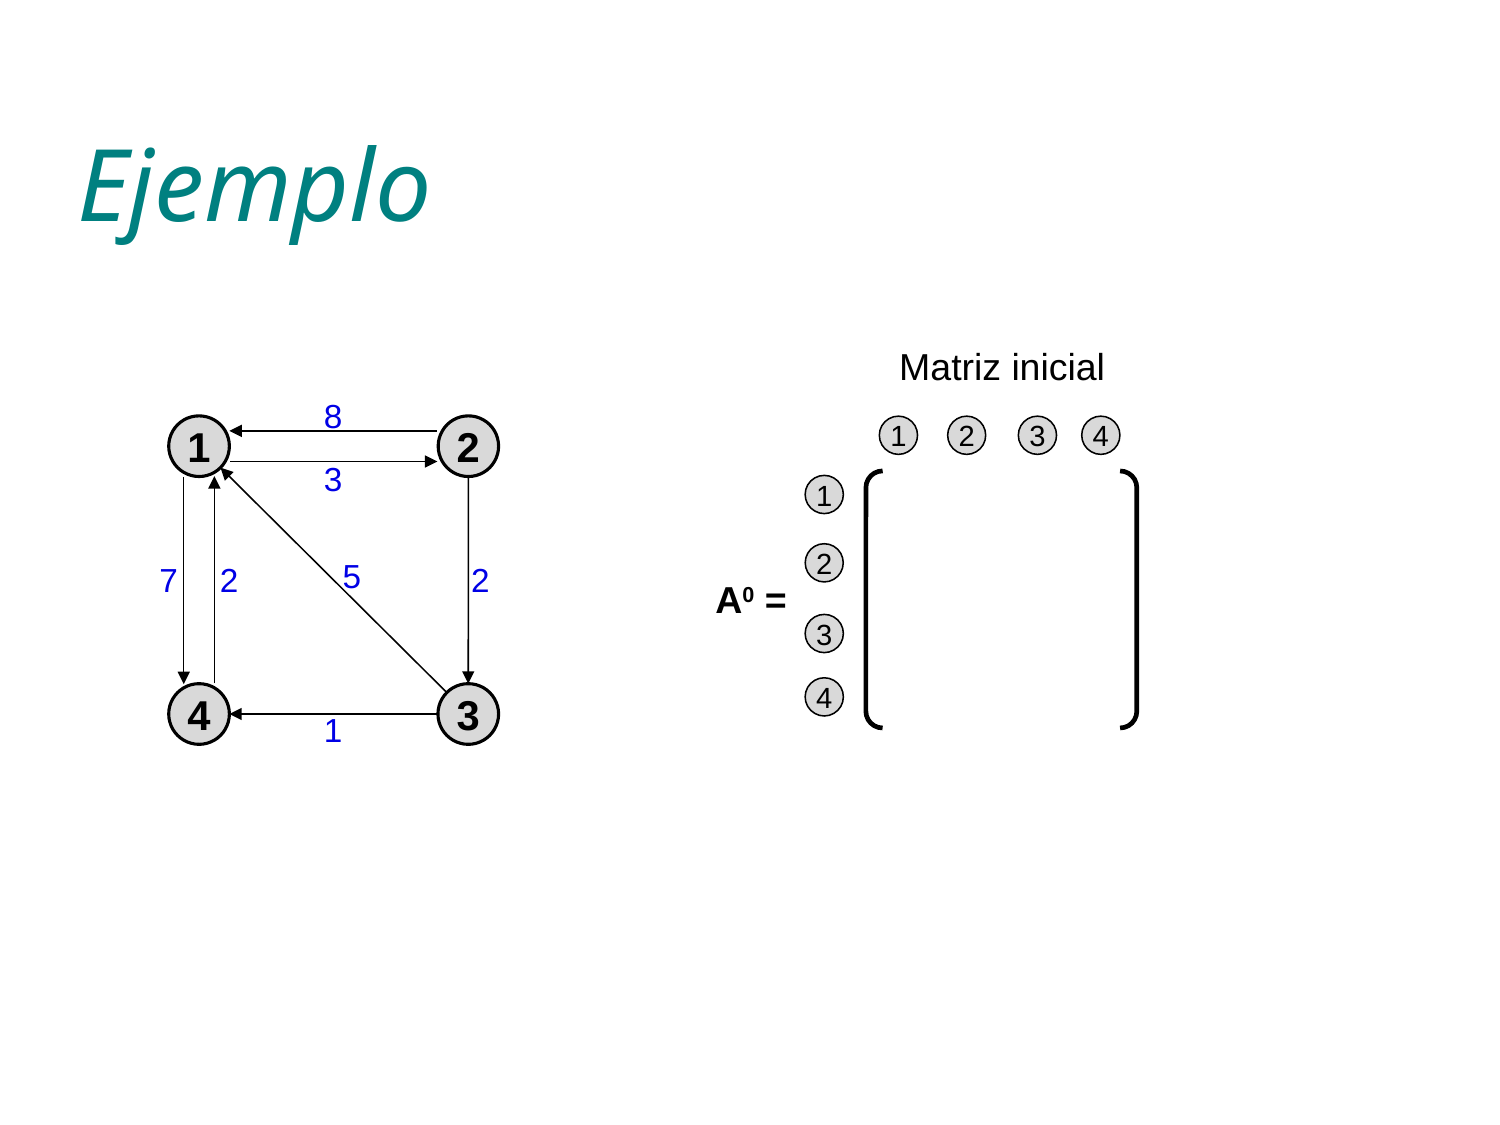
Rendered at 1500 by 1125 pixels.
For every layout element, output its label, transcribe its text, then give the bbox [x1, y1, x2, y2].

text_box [699, 416, 1137, 729]
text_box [159, 394, 499, 750]
title Ejemplo [62, 87, 1413, 275]
text_box Matriz inicial [871, 313, 1133, 396]
